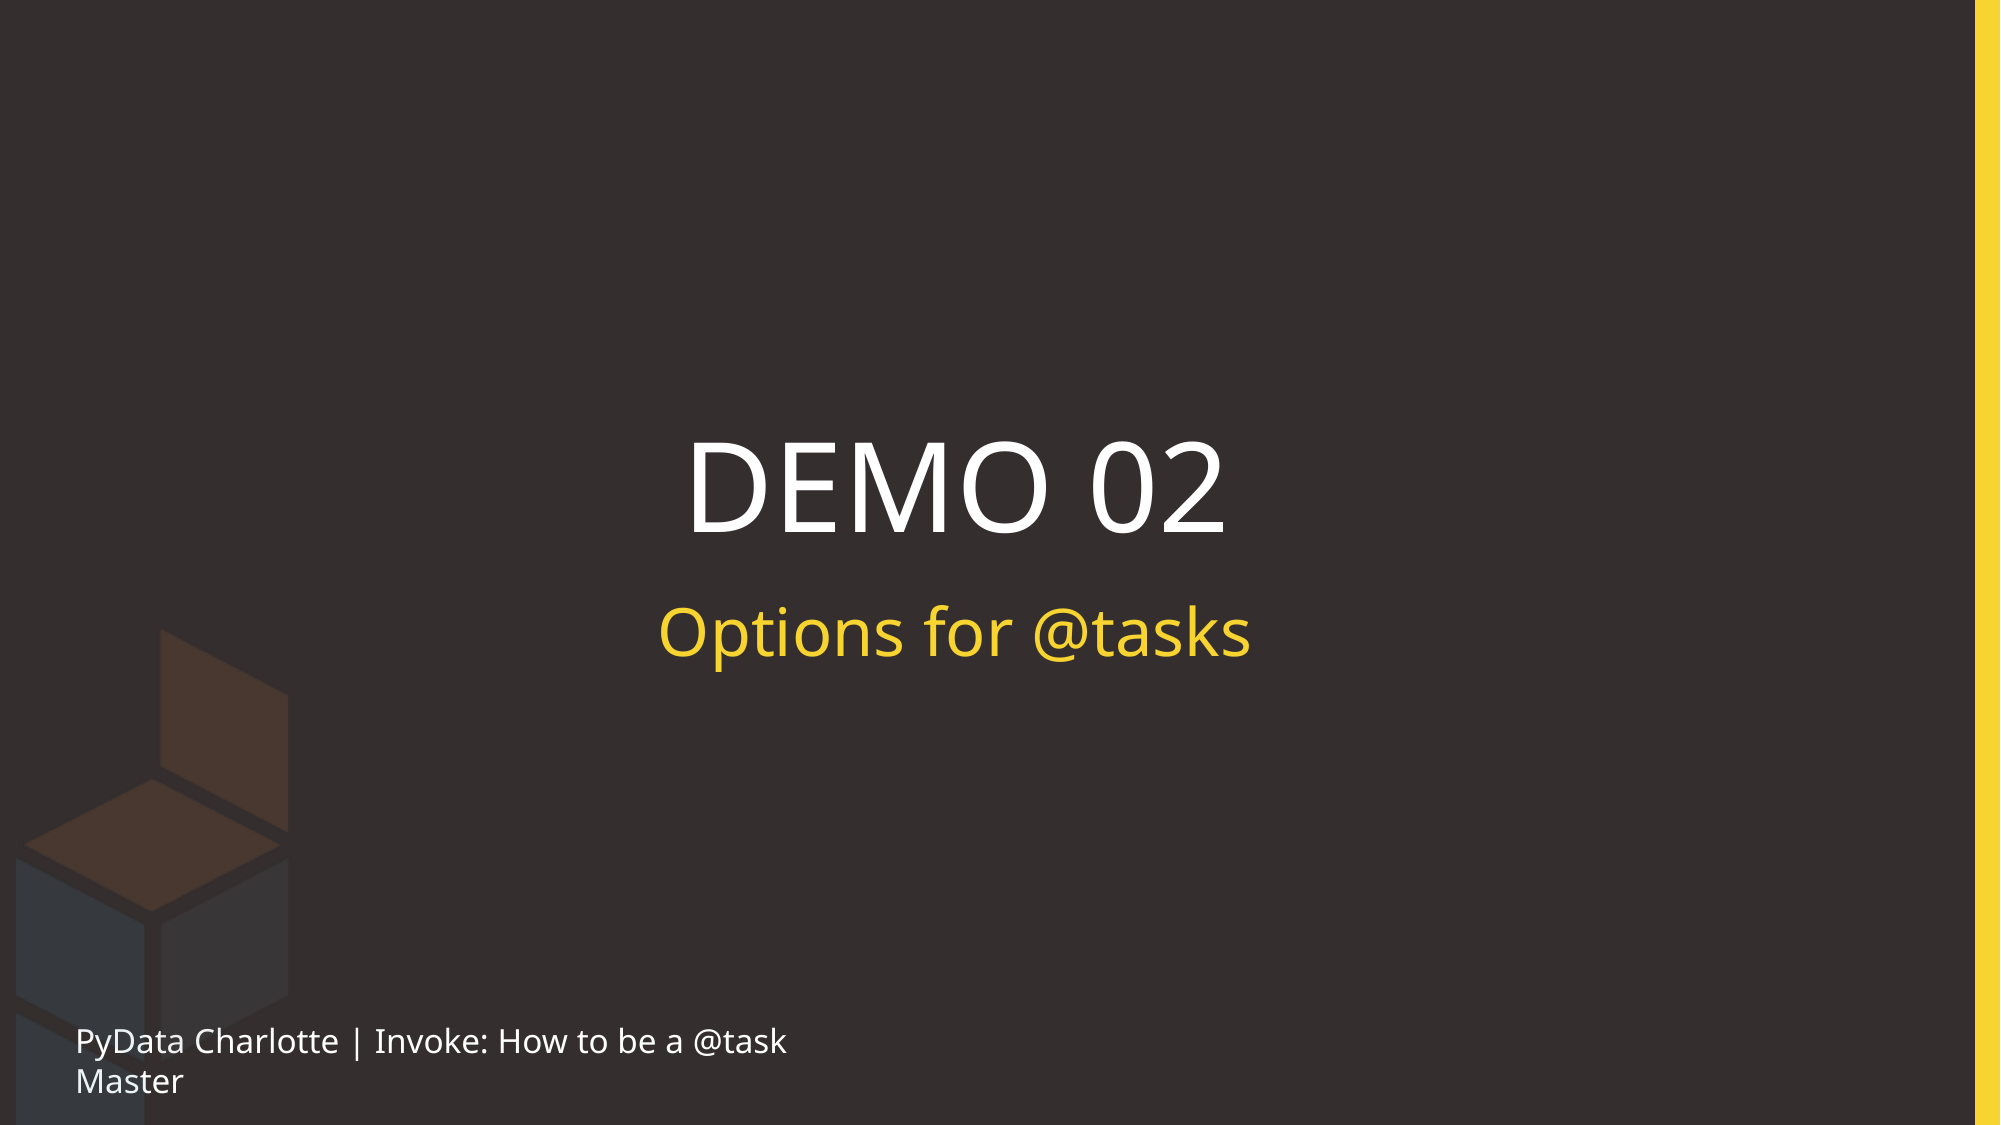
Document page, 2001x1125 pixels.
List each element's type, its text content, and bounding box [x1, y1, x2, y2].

text_box Options for @tasks [566, 582, 1344, 678]
picture [16, 623, 317, 1125]
text_box DEMO 02 [582, 400, 1330, 566]
text_box PyData Charlotte | Invoke: How to be a @task Master [317, 1012, 821, 1107]
